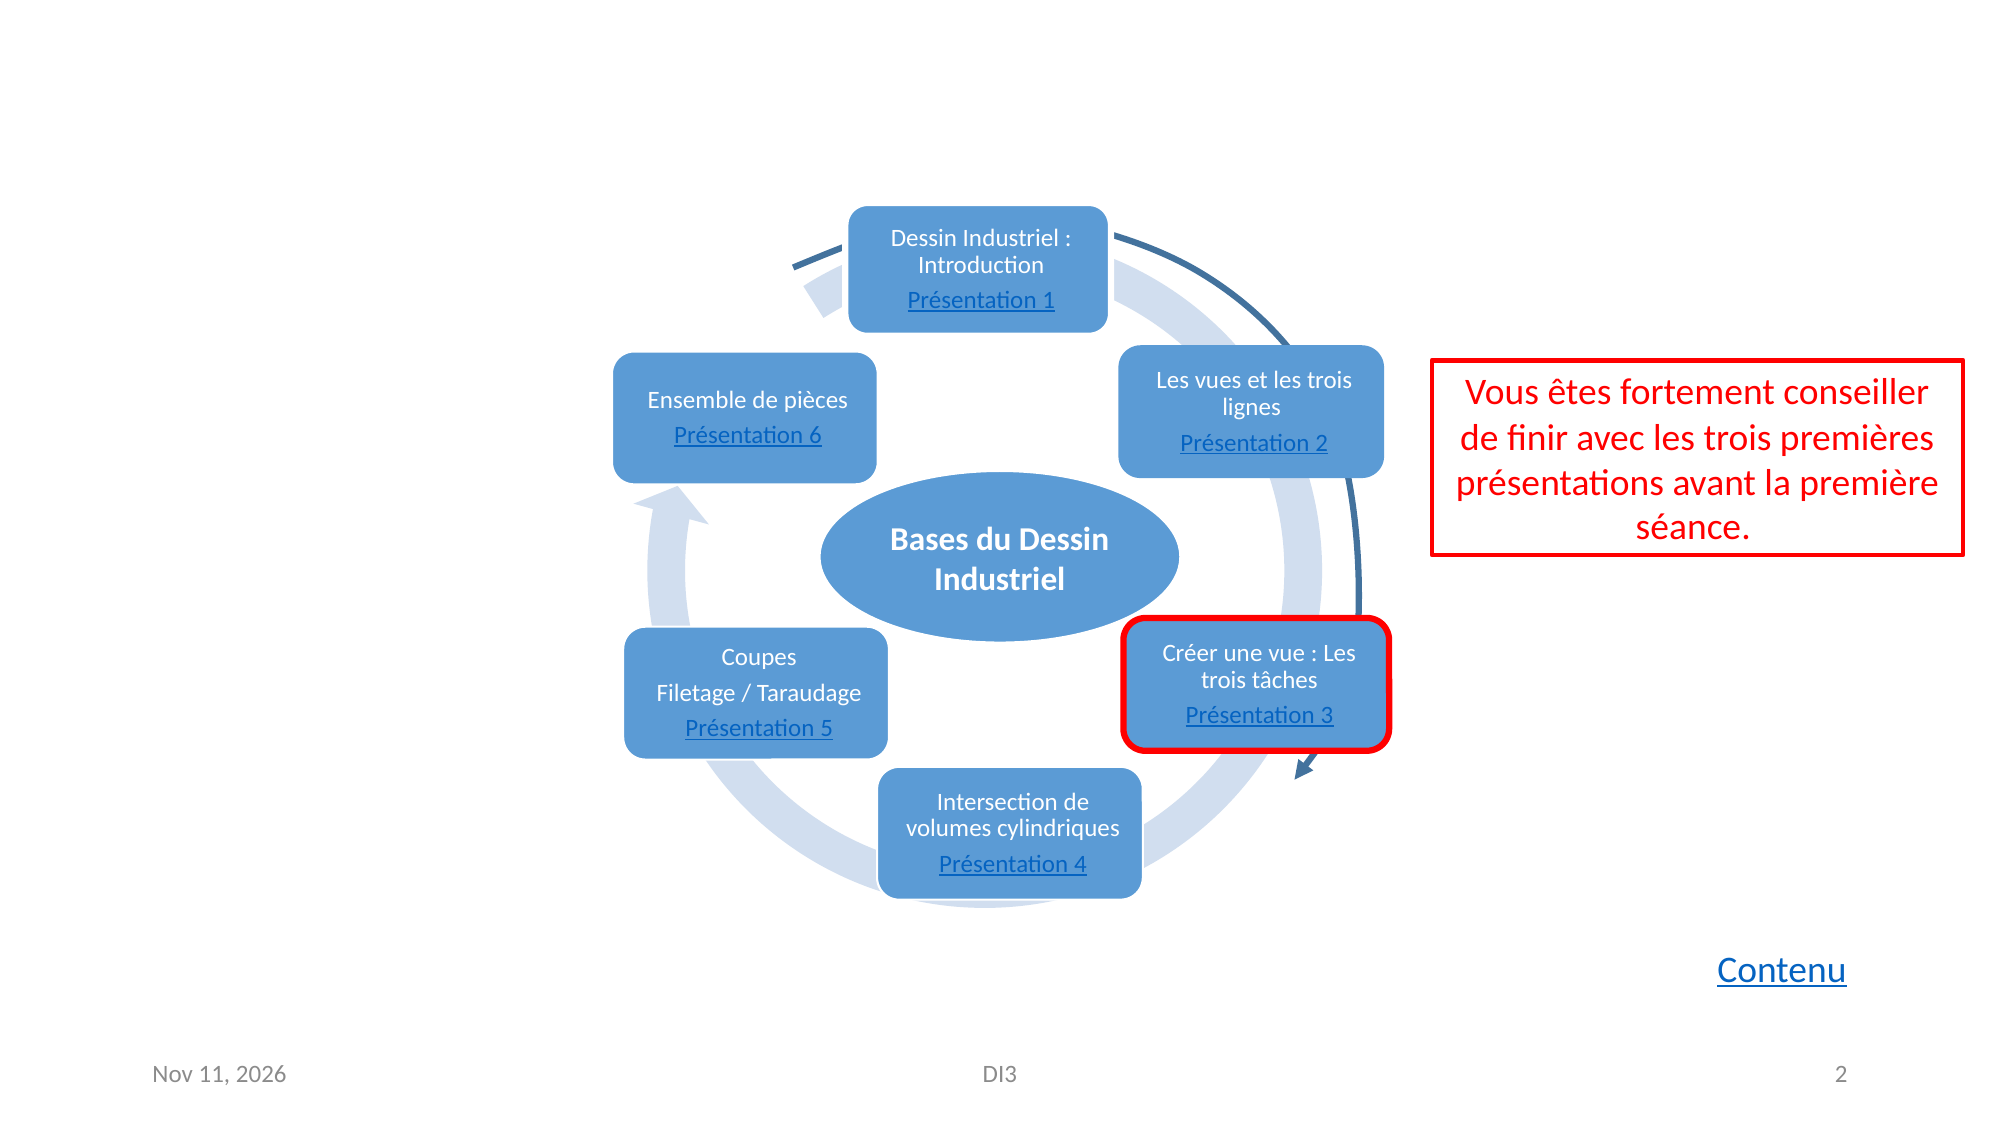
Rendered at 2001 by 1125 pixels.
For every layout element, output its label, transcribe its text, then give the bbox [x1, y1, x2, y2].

slide_number Nov-18 [137, 1042, 588, 1103]
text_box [515, 199, 1485, 914]
footer DI3 [662, 1042, 1338, 1103]
text_box Vous êtes fortement conseiller de finir avec les trois premières présentations avant la première séance. [1485, 360, 1963, 555]
text_box Contenu [1702, 937, 1887, 998]
slide_number 2 [1412, 1042, 1863, 1103]
